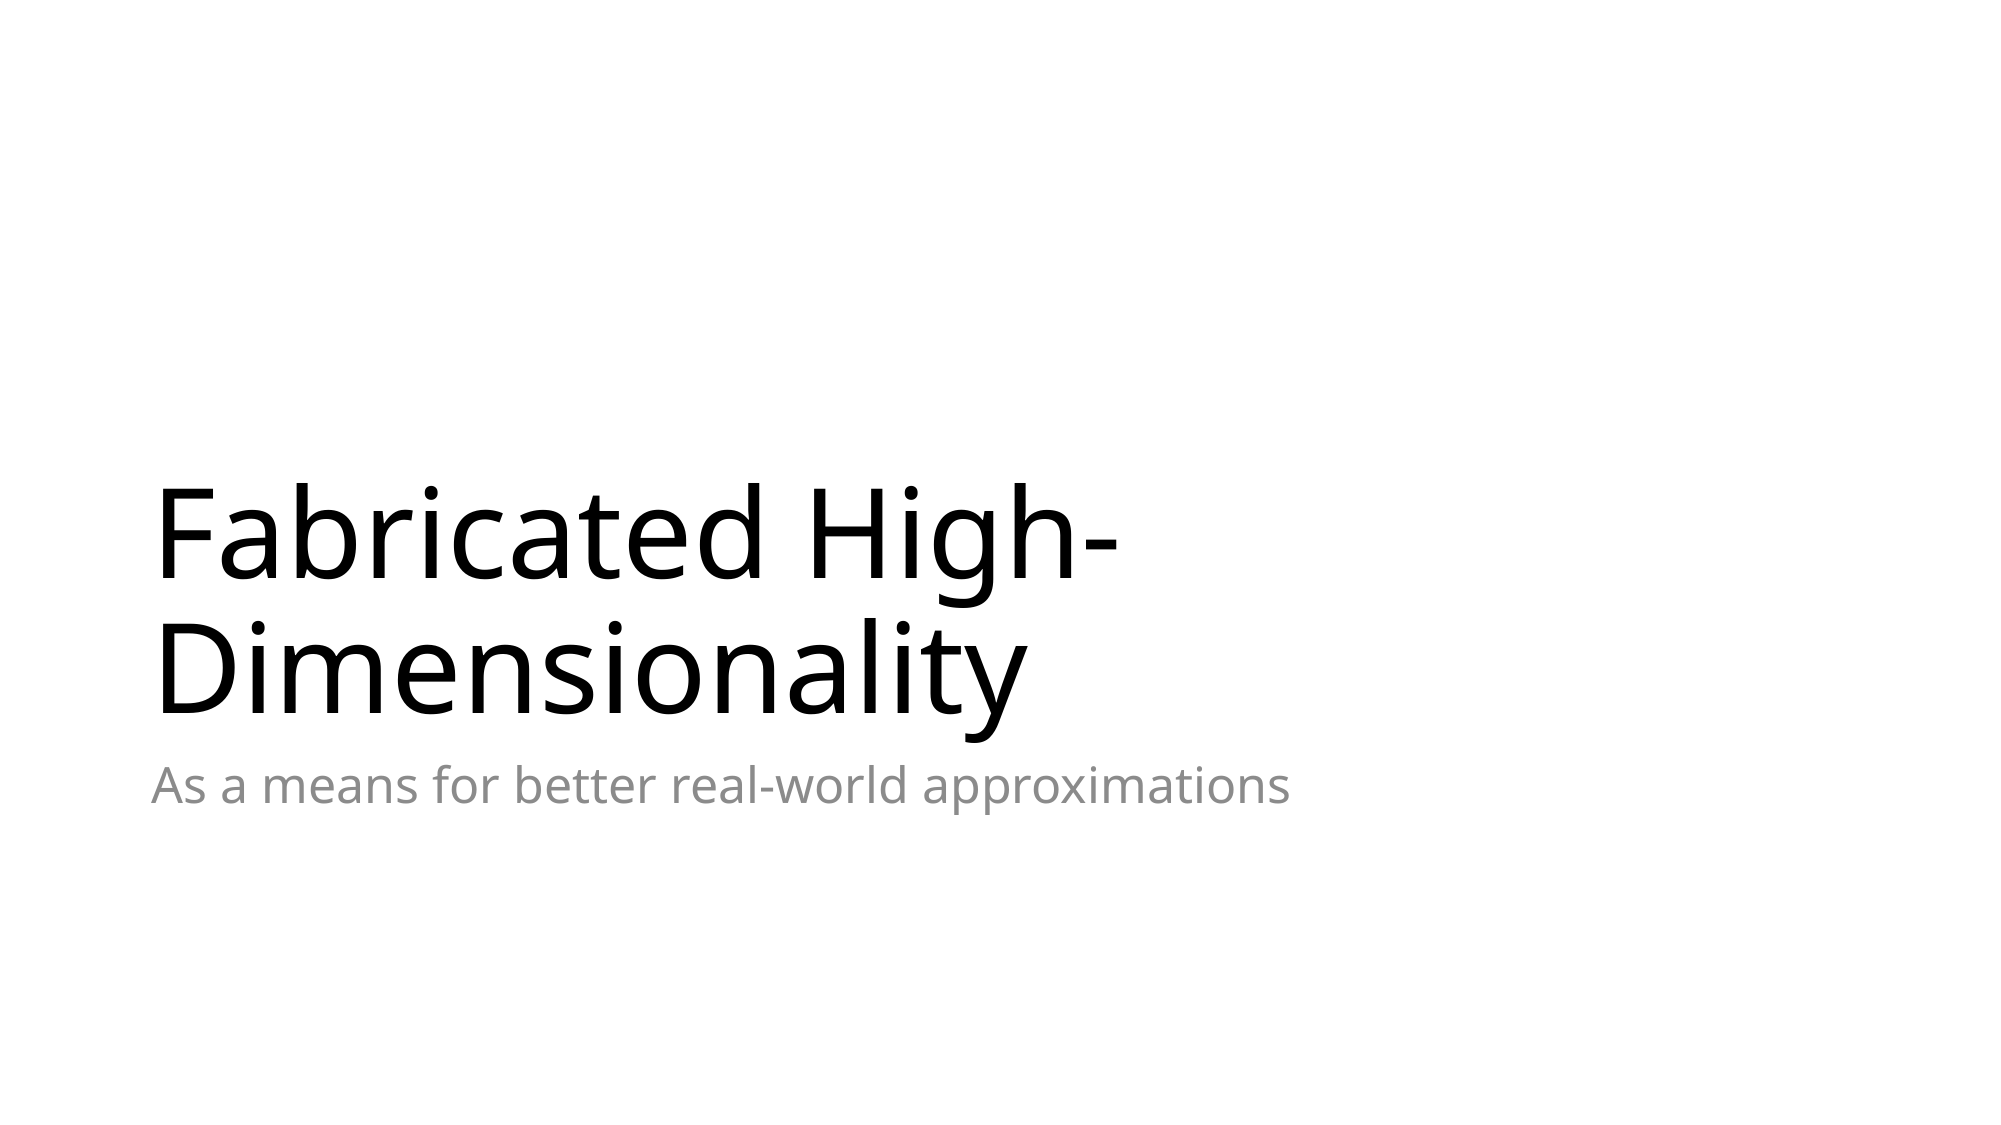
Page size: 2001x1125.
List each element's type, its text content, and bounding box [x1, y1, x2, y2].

list As a means for better real-world approximations [136, 752, 1862, 999]
title Fabricated High-Dimensionality [136, 280, 1862, 749]
